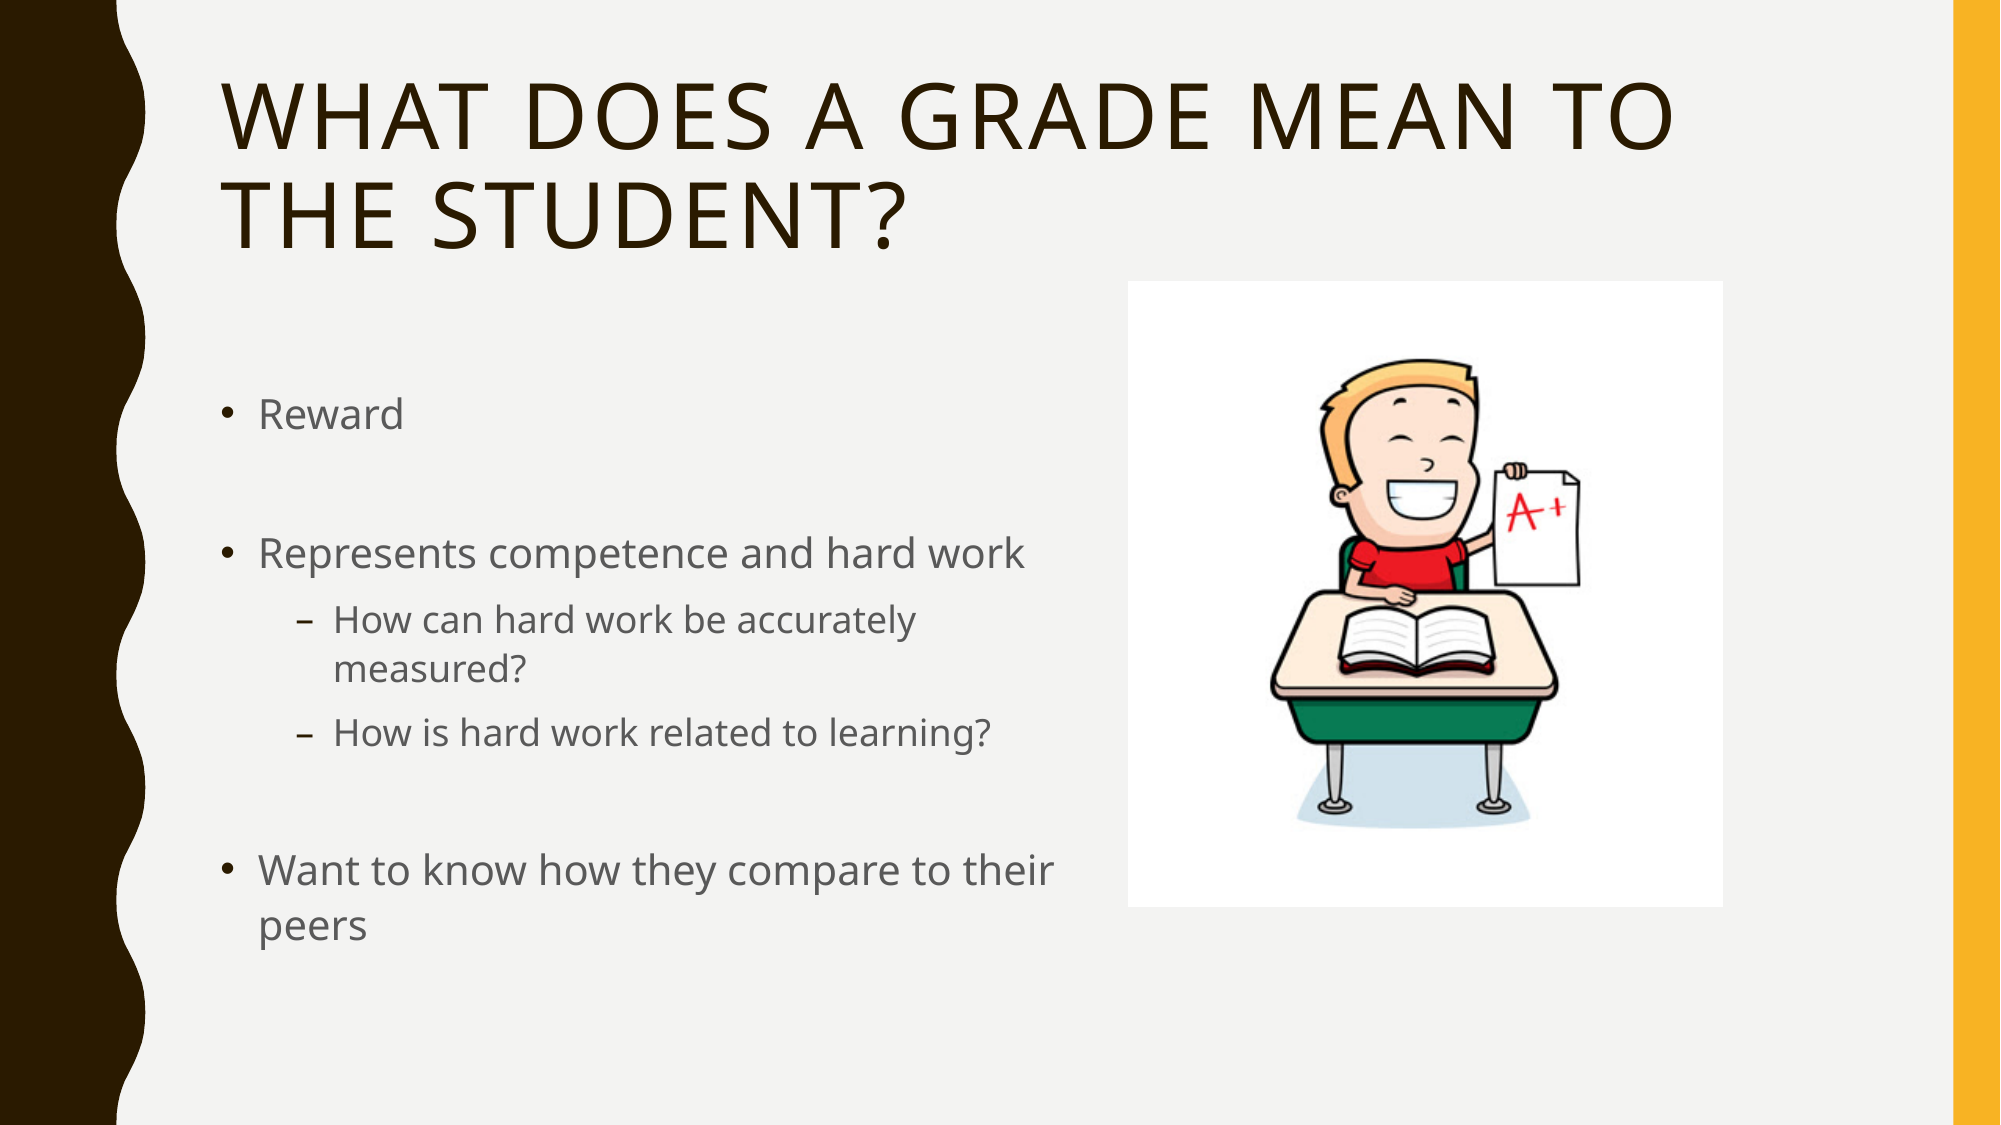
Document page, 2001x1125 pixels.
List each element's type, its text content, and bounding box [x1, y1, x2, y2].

picture [1128, 281, 1723, 907]
list Reward Represents competence and hard work How can hard work be accurately measured? How is hard work related to learning? Want to know how they compare to their peers [205, 375, 1129, 967]
title What does a grade mean to the student? [205, 62, 1875, 308]
